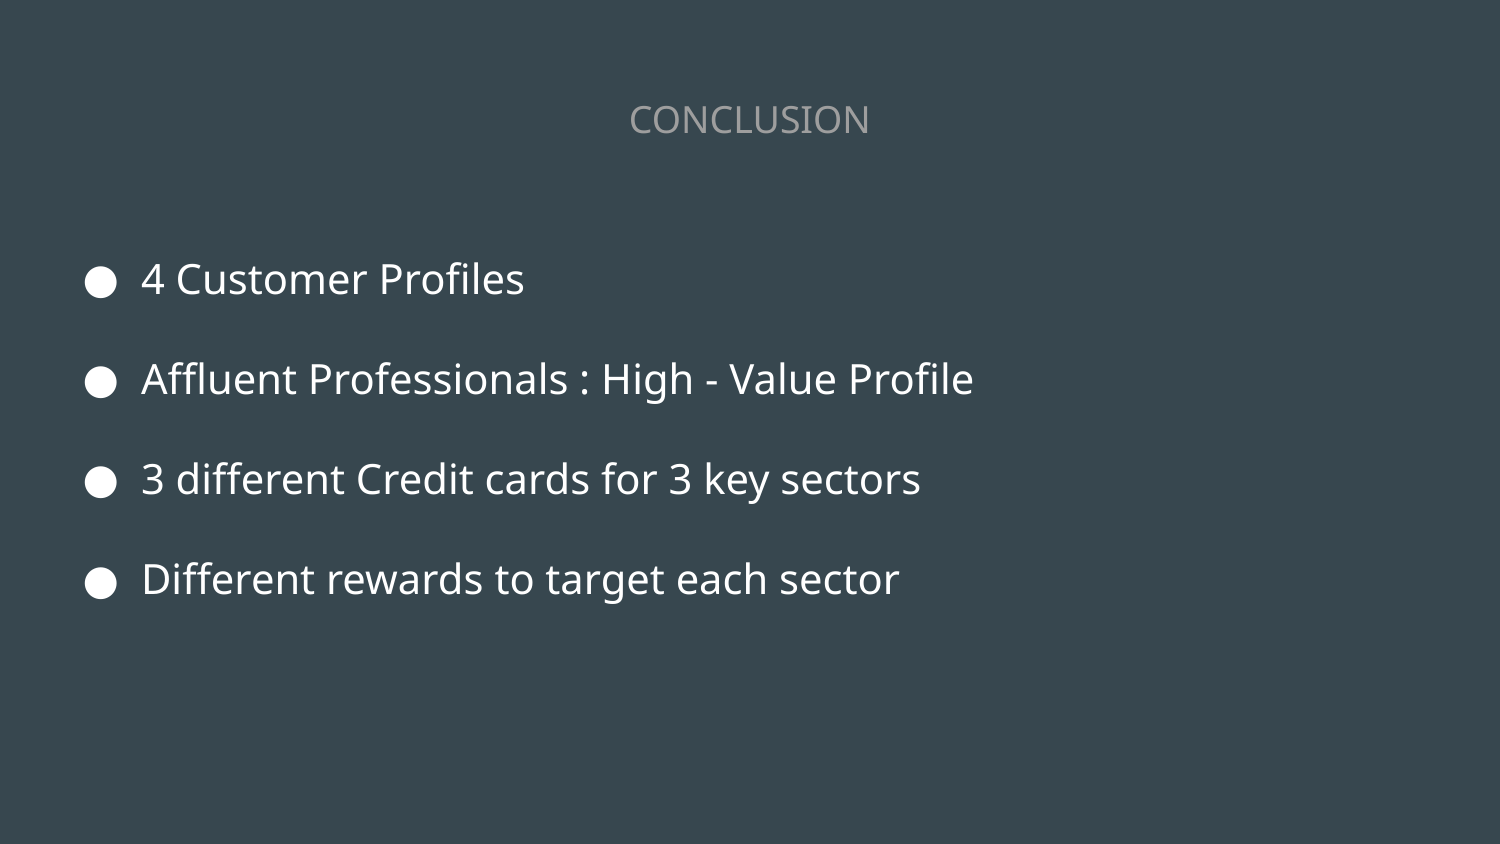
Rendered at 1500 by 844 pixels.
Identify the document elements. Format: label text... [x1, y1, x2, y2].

title CONCLUSION [51, 71, 1449, 166]
list 4 Customer Profiles Affluent Professionals : High - Value Profile 3 different Credit cards for 3 key sectors Different rewards to target each sector [51, 187, 1449, 748]
